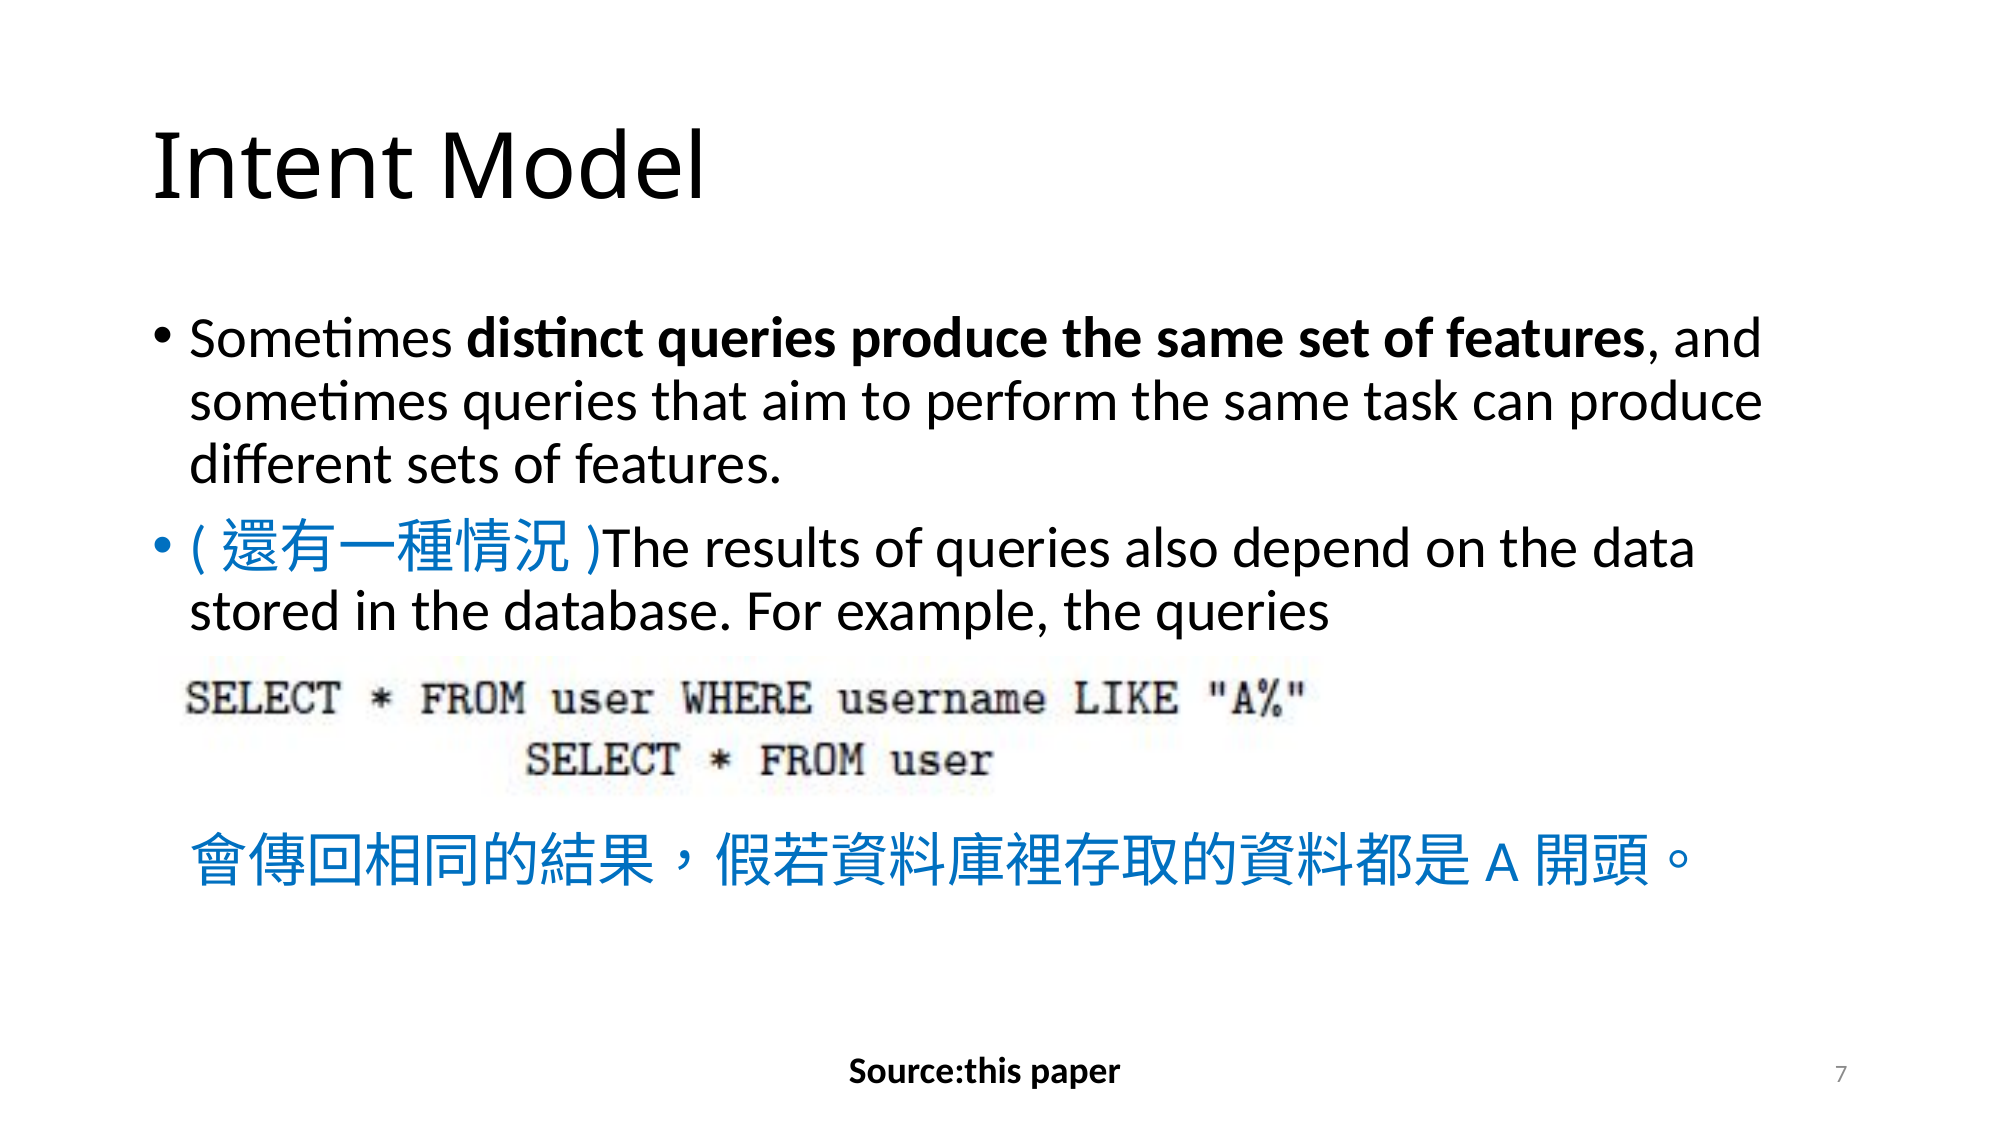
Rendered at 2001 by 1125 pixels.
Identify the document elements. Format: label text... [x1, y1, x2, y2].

footer [662, 1042, 1338, 1103]
slide_number 7 [1412, 1042, 1863, 1103]
list Sometimes distinct queries produce the same set of features, and sometimes queries that aim to perform the same task can produce different sets of features. (還有一種情況)The results of queries also depend on the data stored in the database. For example, the queries 會傳回相同的結果，假若資料庫裡存取的資料都是A開頭。 [137, 299, 1863, 1014]
picture [158, 656, 1338, 811]
text_box Source:this paper [754, 1039, 1216, 1099]
title Intent Model [137, 59, 1863, 278]
